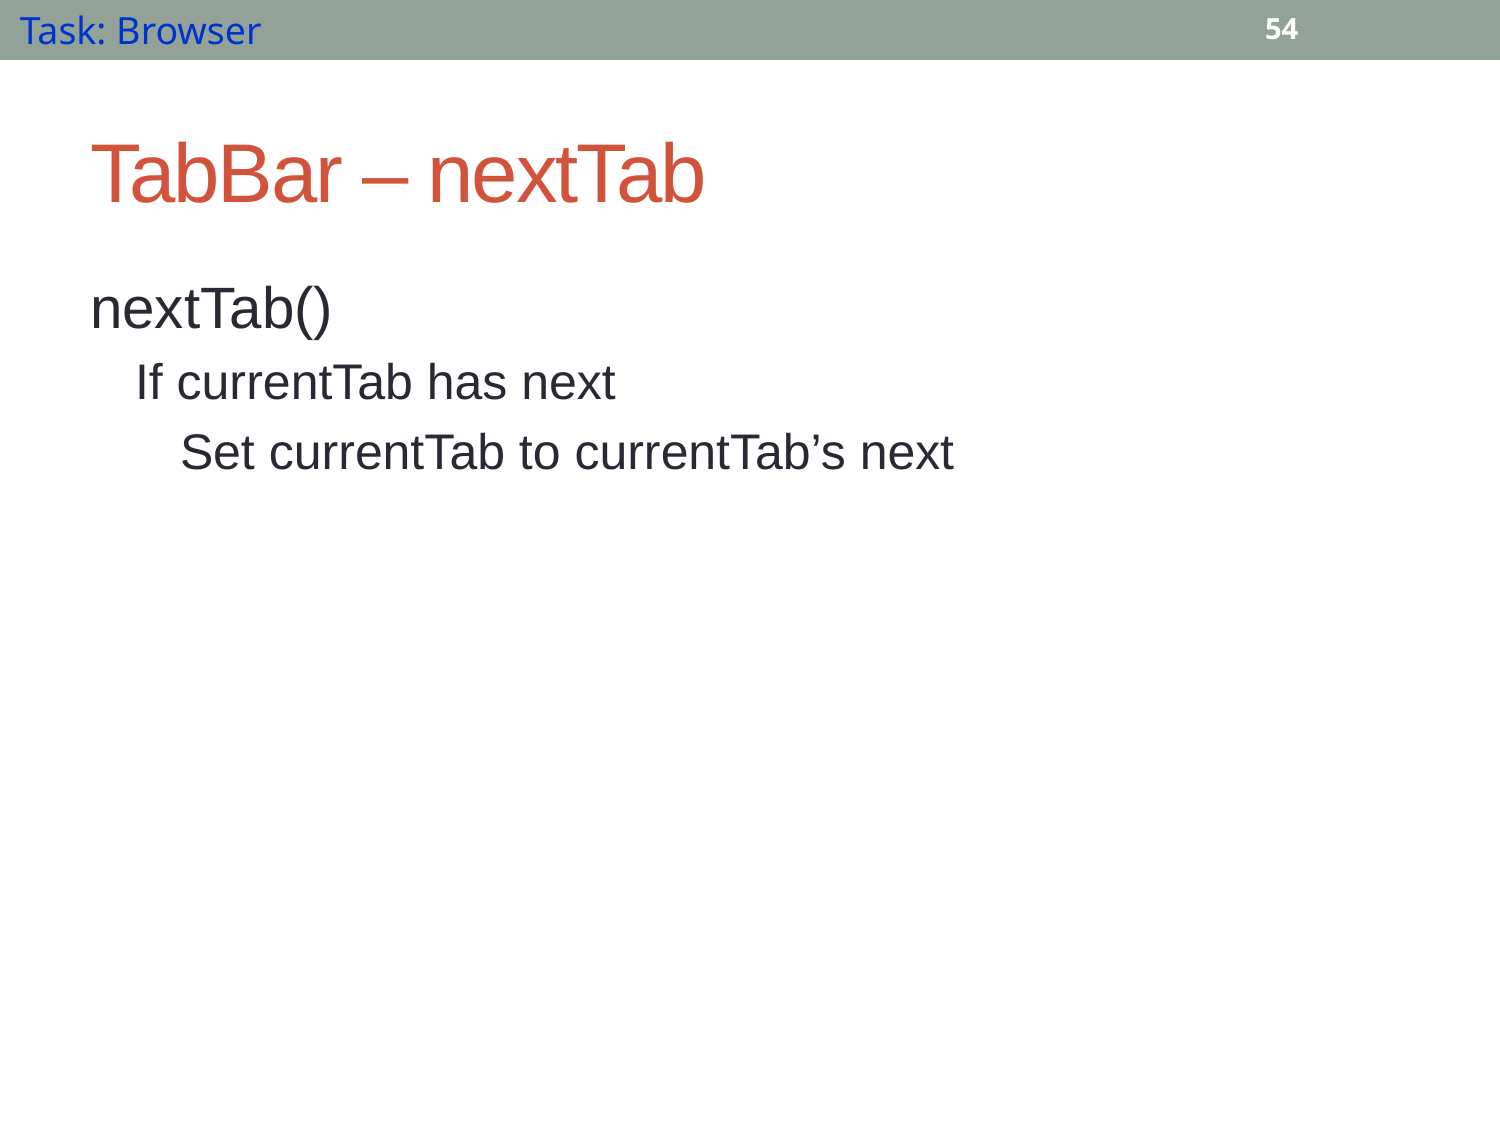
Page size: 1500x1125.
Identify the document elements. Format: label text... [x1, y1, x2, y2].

title TabBar – nextTab [75, 87, 1425, 250]
slide_number 54 [1250, 3, 1425, 57]
list nextTab() If currentTab has next Set currentTab to currentTab’s next [75, 262, 1425, 1063]
text_box Task: Browser [4, 0, 420, 60]
